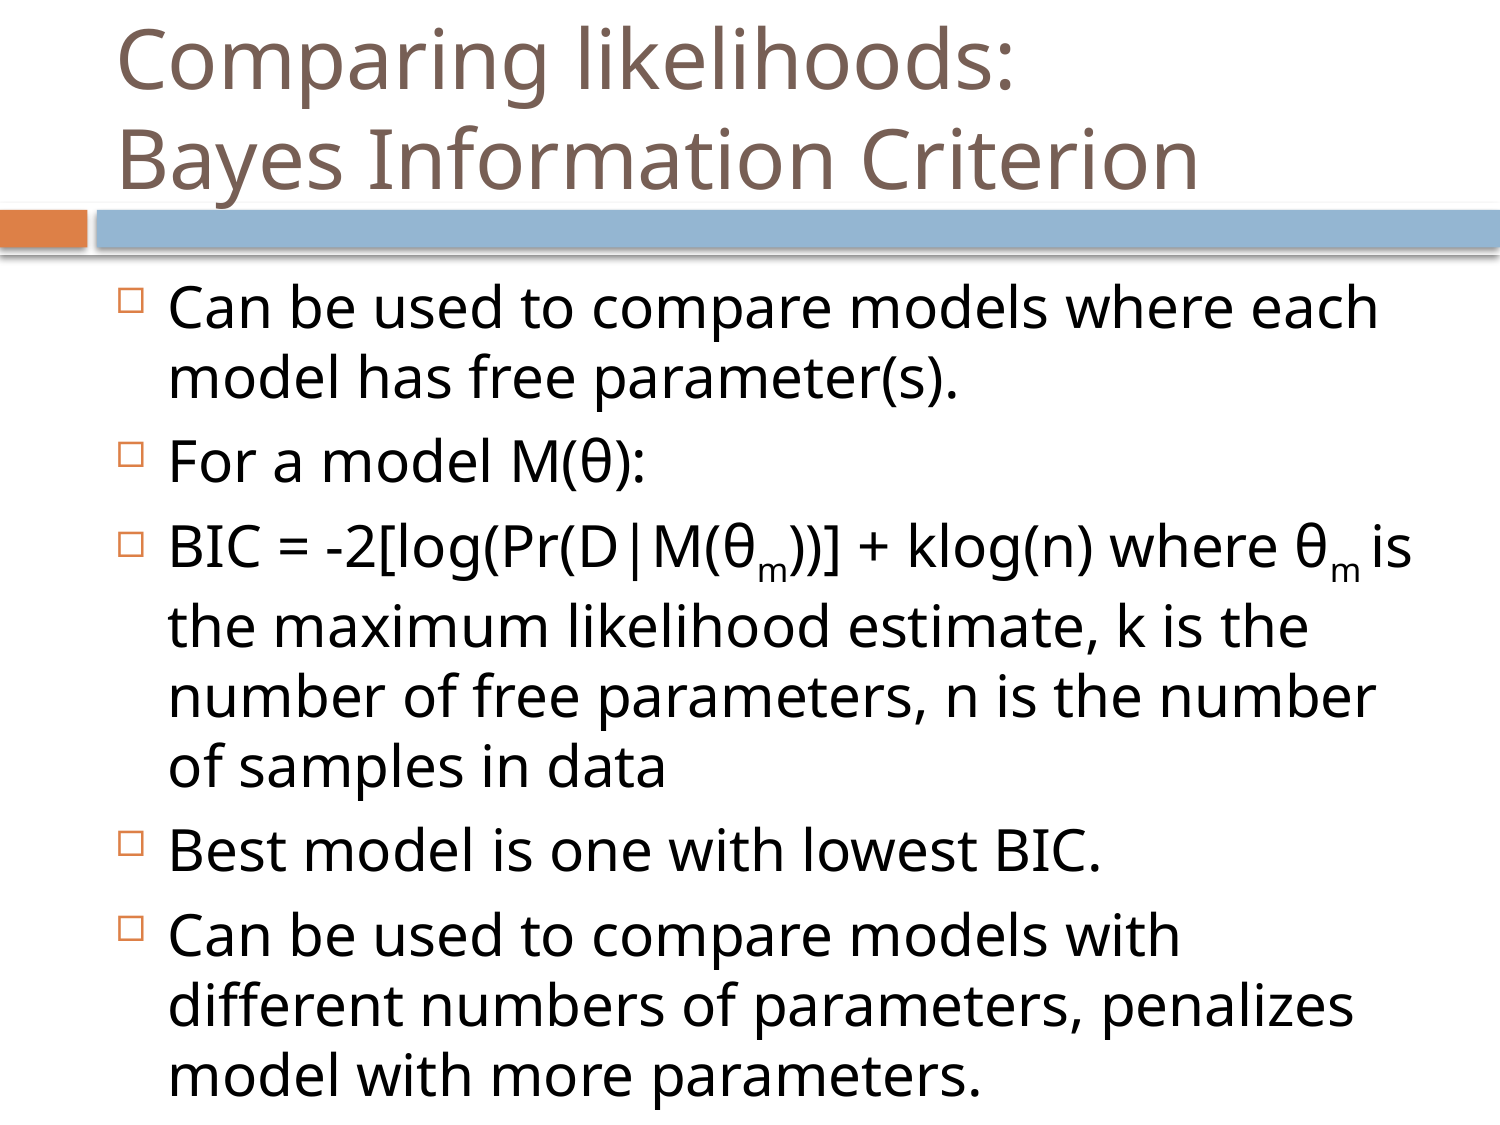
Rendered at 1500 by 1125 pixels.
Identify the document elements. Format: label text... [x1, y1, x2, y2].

title Comparing likelihoods: Bayes Information Criterion [100, 24, 1438, 188]
list Can be used to compare models where each model has free parameter(s). For a model M(θ): BIC = -2[log(Pr(D|M(θm))] + klog(n) where θm is the maximum likelihood estimate, k is the number of free parameters, n is the number of samples in data Best model is one with lowest BIC. Can be used to compare models with different numbers of parameters, penalizes model with more parameters. [100, 262, 1438, 1000]
